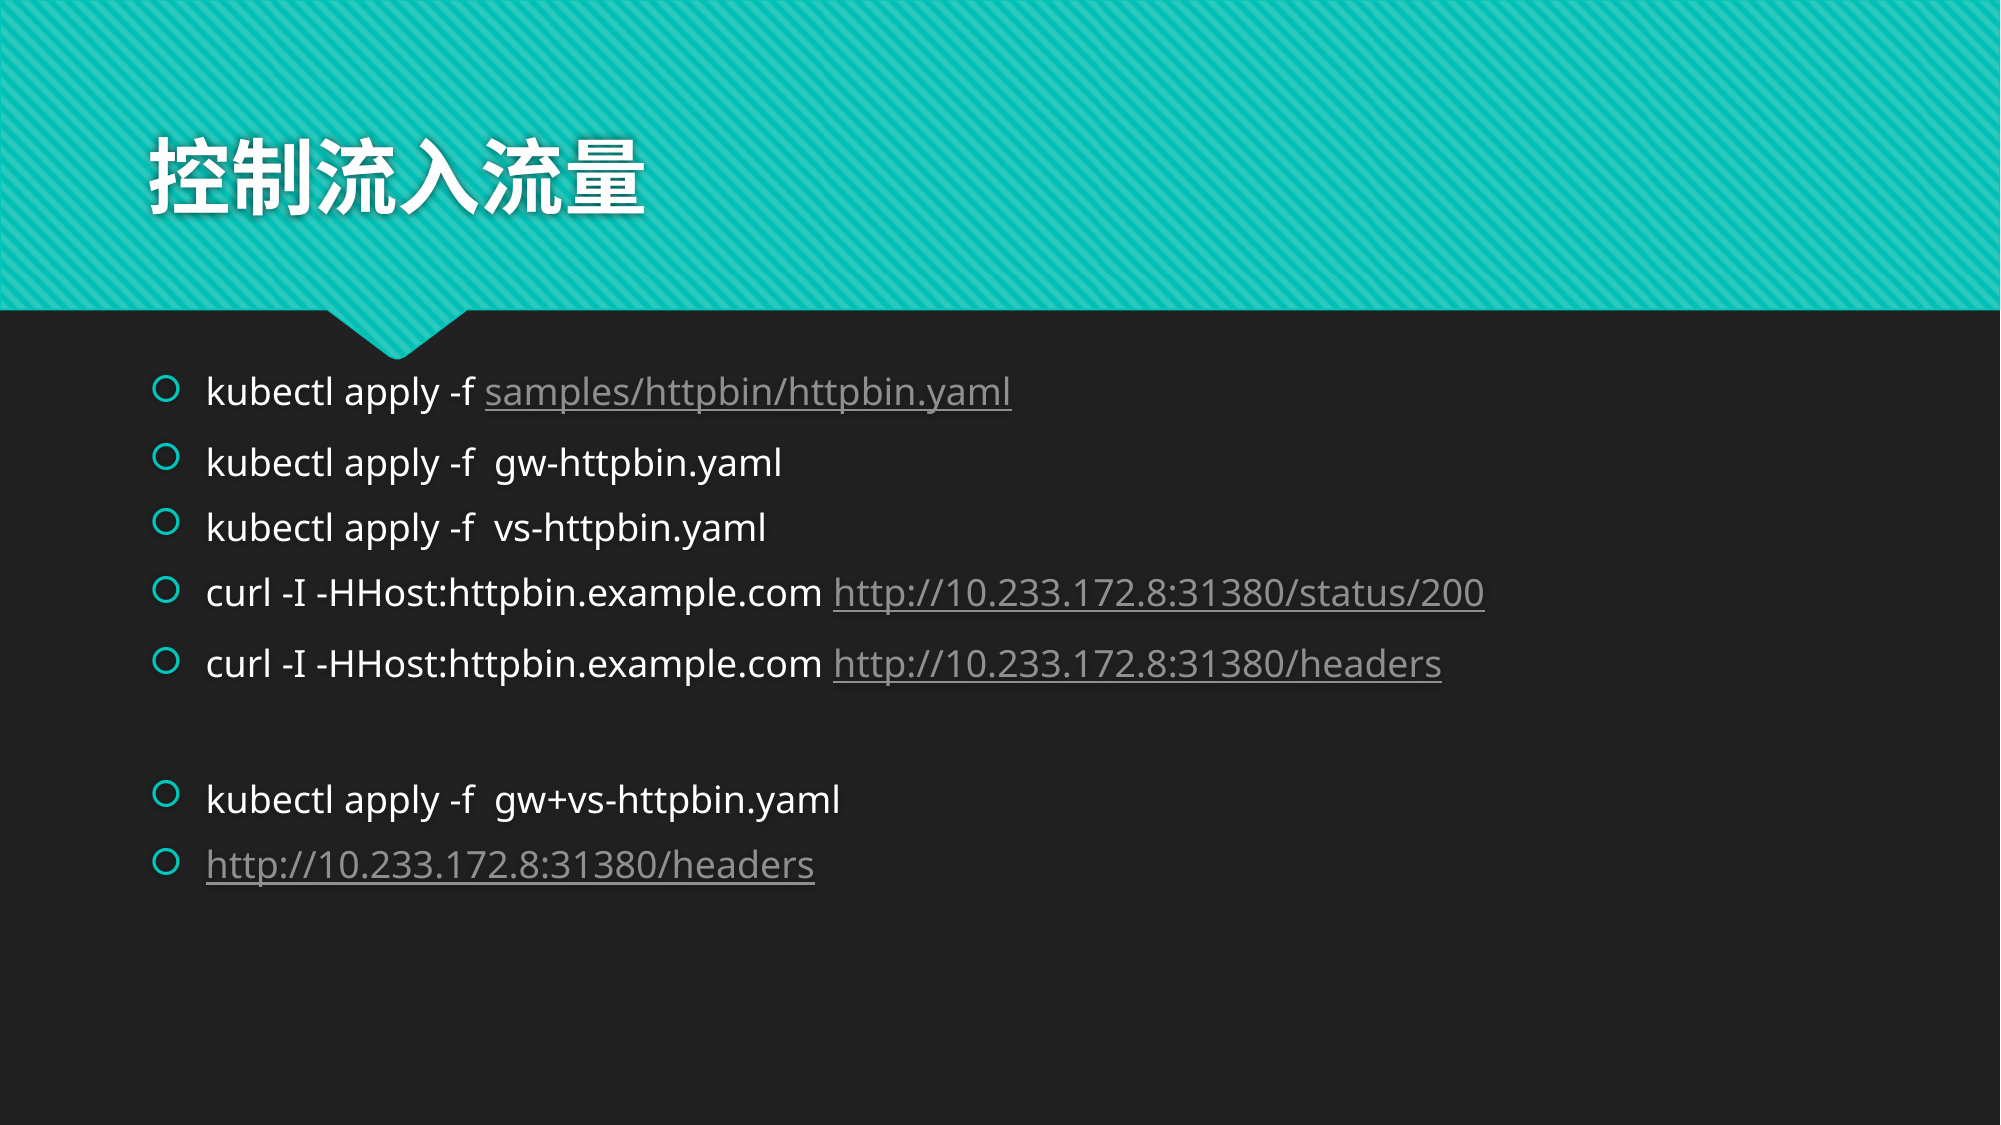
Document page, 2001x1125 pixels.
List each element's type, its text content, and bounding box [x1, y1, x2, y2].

title 控制流入流量 [132, 73, 1868, 233]
list kubectl apply -f samples/httpbin/httpbin.yaml kubectl apply -f gw-httpbin.yaml kubectl apply -f vs-httpbin.yaml curl -I -HHost:httpbin.example.com http://10.233.172.8:31380/status/200 curl -I -HHost:httpbin.example.com http://10.233.172.8:31380/headers kubectl apply -f gw+vs-httpbin.yaml http://10.233.172.8:31380/headers [134, 364, 1866, 962]
